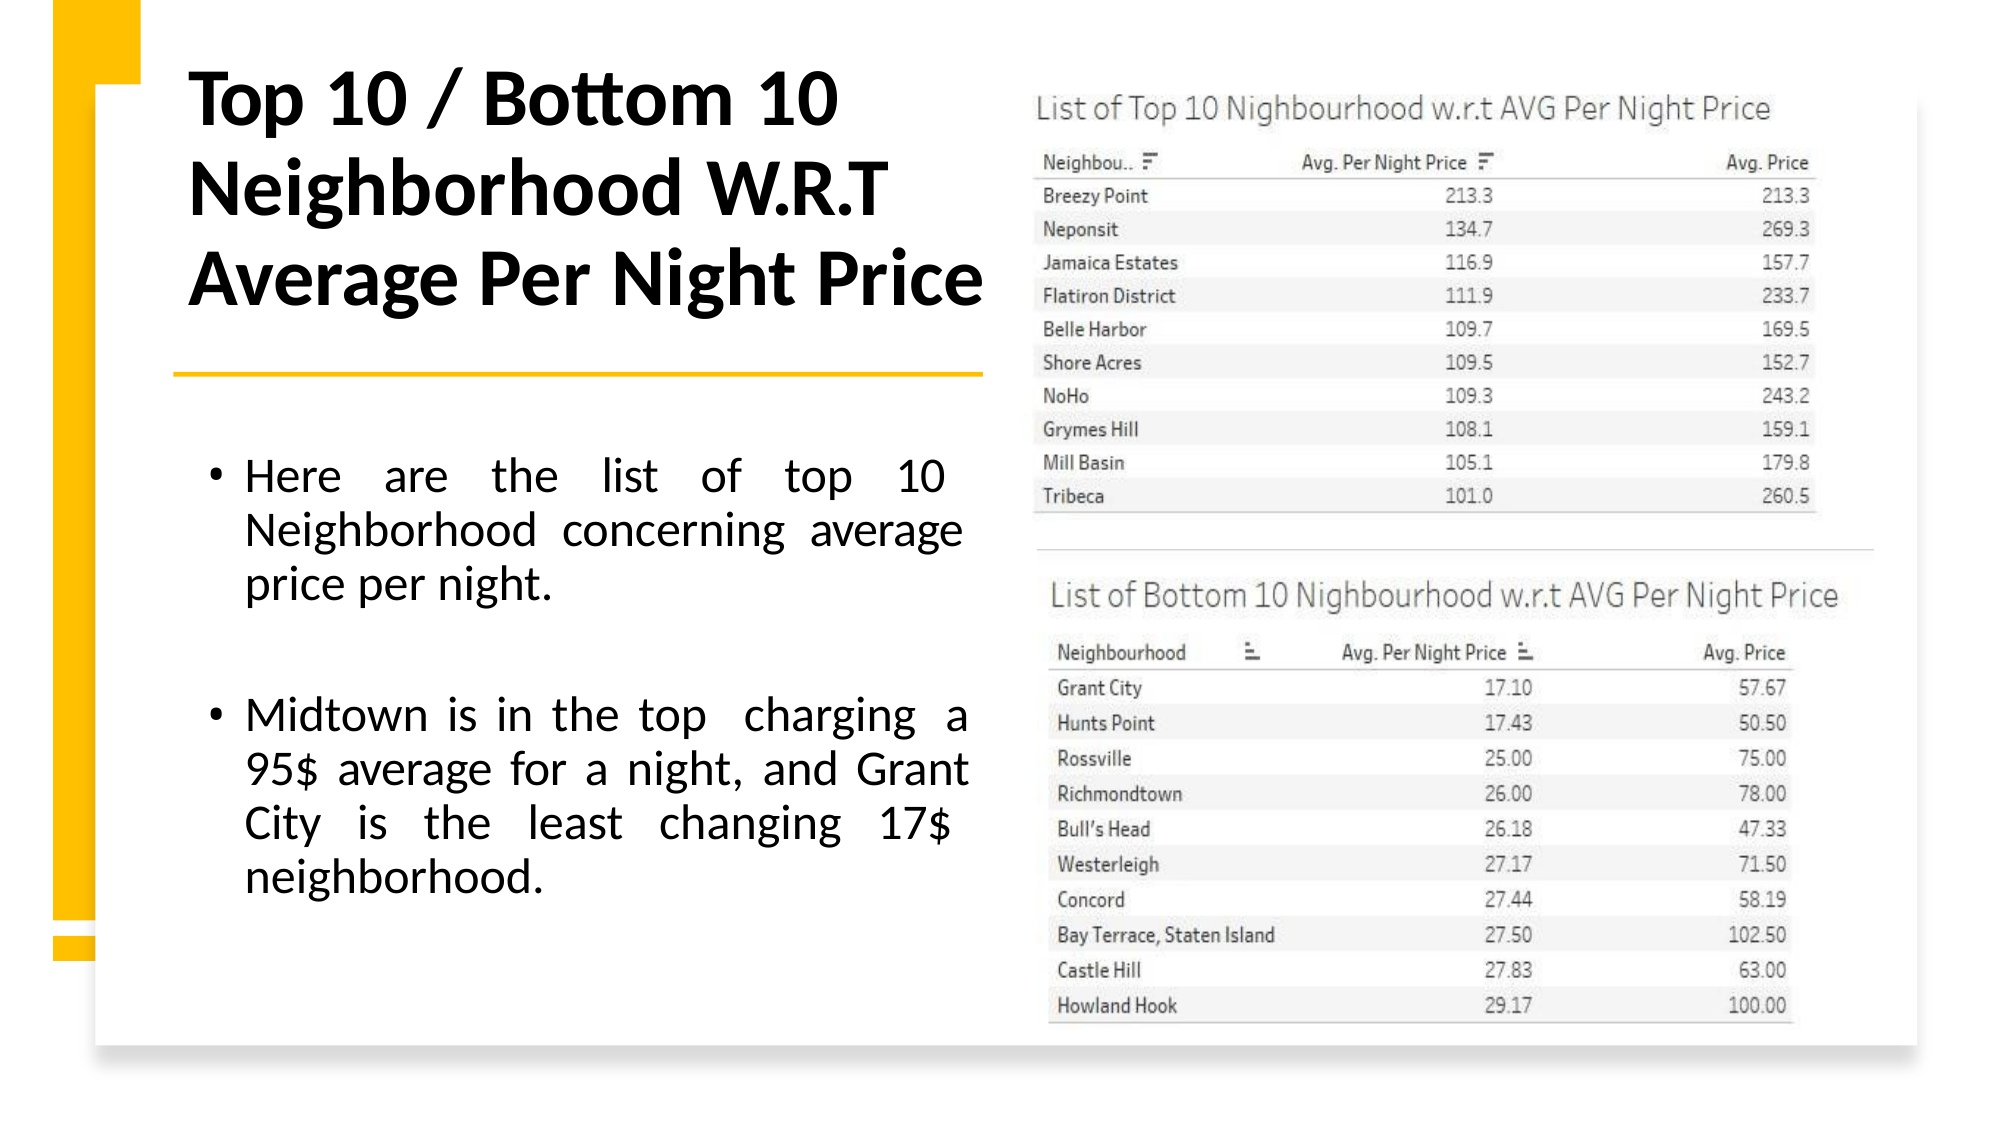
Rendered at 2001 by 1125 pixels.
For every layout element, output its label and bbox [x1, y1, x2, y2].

text_box [173, 68, 1874, 1038]
text_box [52, 0, 1942, 1091]
